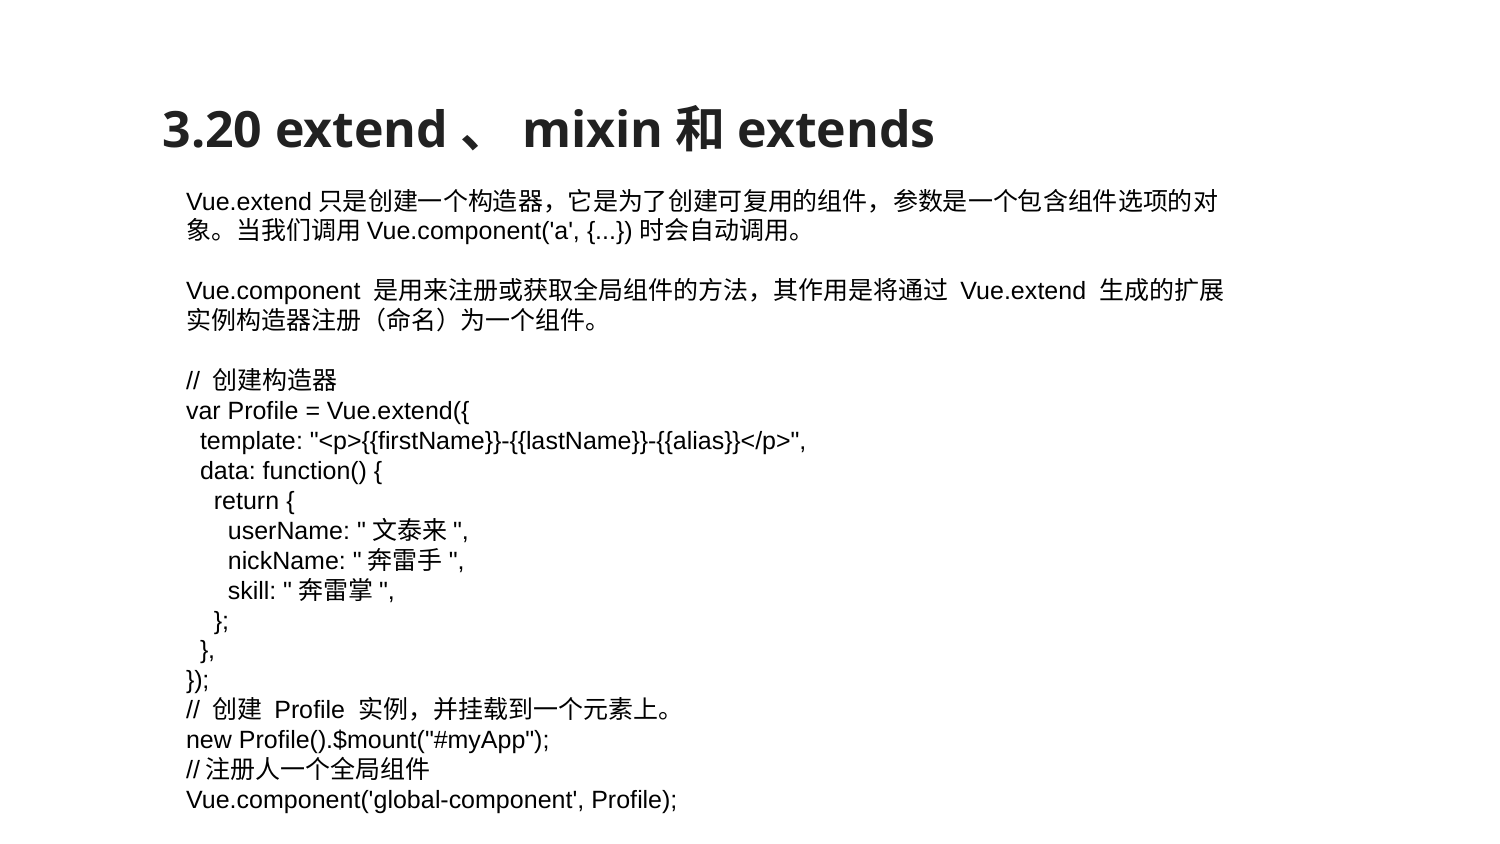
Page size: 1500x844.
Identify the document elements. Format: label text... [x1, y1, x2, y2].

text_box Vue.extend只是创建一个构造器，它是为了创建可复用的组件，参数是一个包含组件选项的对象。当我们调用Vue.component('a', {...})时会自动调用。 Vue.component 是用来注册或获取全局组件的方法，其作用是将通过 Vue.extend 生成的扩展实例构造器注册（命名）为一个组件。 // 创建构造器 var Profile = Vue.extend({ template: "<p>{{firstName}}-{{lastName}}-{{alias}}</p>", data: function() { return { userName: "文泰来", nickName: "奔雷手", skill: "奔雷掌", }; }, }); // 创建 Profile 实例，并挂载到一个元素上。 new Profile().$mount("#myApp"); //注册人一个全局组件 Vue.component('global-component', Profile); [171, 177, 1254, 821]
text_box 3.20 extend、mixin和extends [147, 91, 1327, 165]
